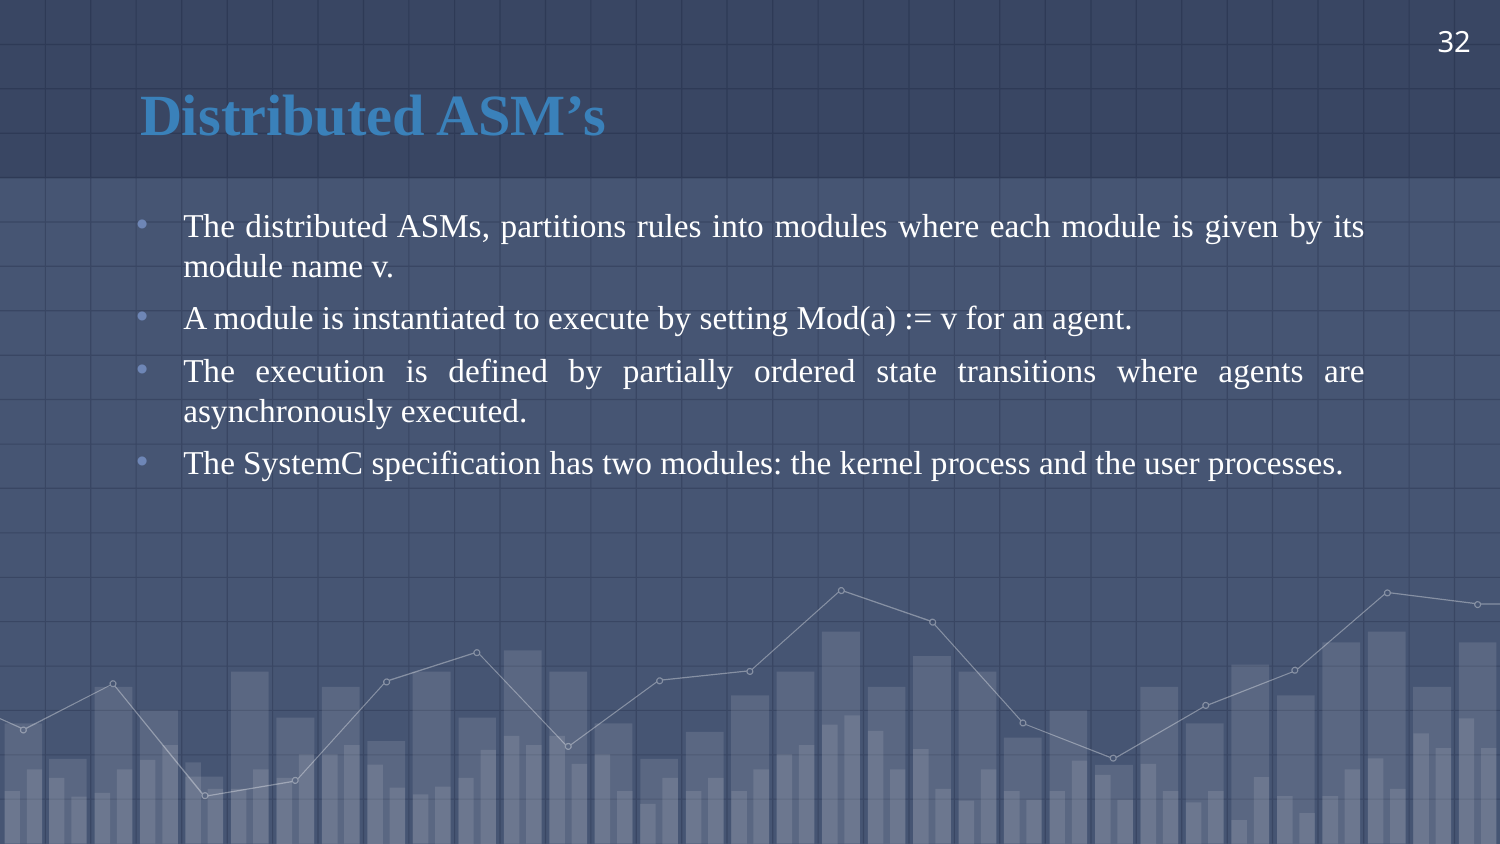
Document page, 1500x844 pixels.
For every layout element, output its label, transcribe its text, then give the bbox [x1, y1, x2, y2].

list The distributed ASMs, partitions rules into modules where each module is given by its module name v. A module is instantiated to execute by setting Mod(a) := v for an agent. The execution is defined by partially ordered state transitions where agents are asynchronously executed. The SystemC specification has two modules: the kernel process and the user processes. [121, 189, 1383, 698]
title Distributed ASM’s [125, 21, 1386, 163]
slide_number 32 [1408, 0, 1500, 88]
